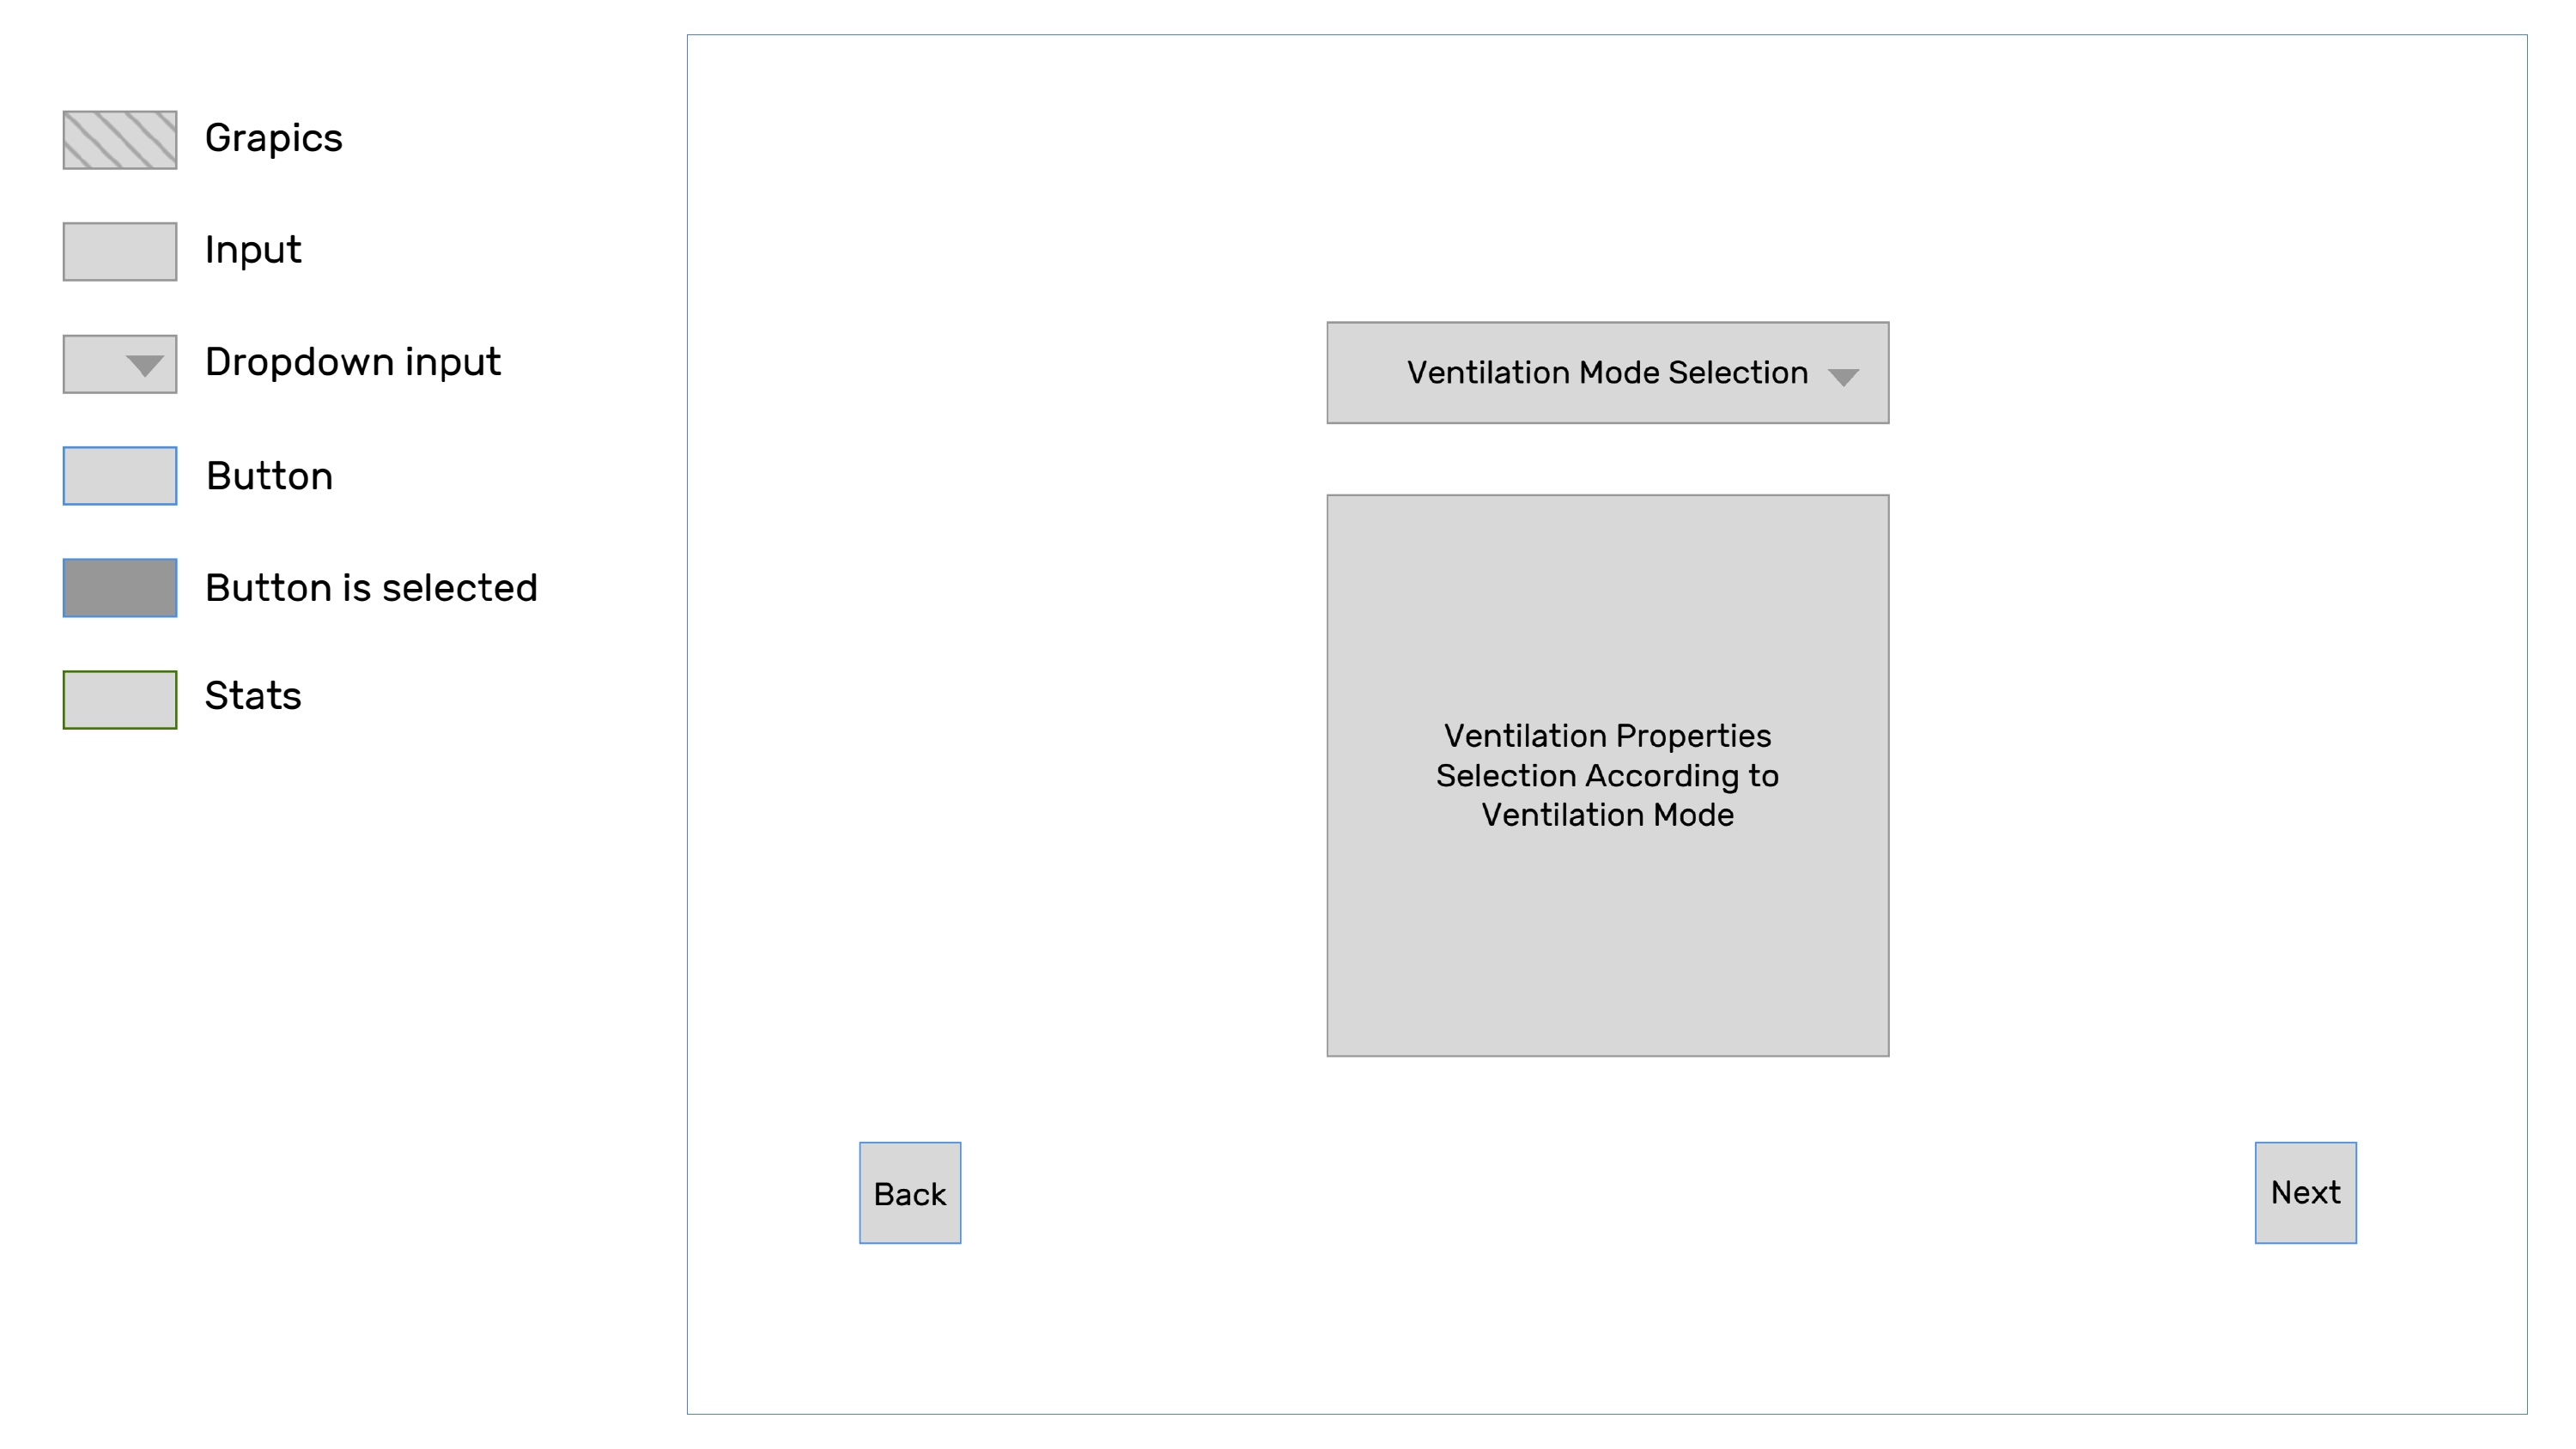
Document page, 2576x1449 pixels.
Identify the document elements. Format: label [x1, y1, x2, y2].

picture [0, 0, 605, 856]
picture [687, 33, 2528, 1415]
